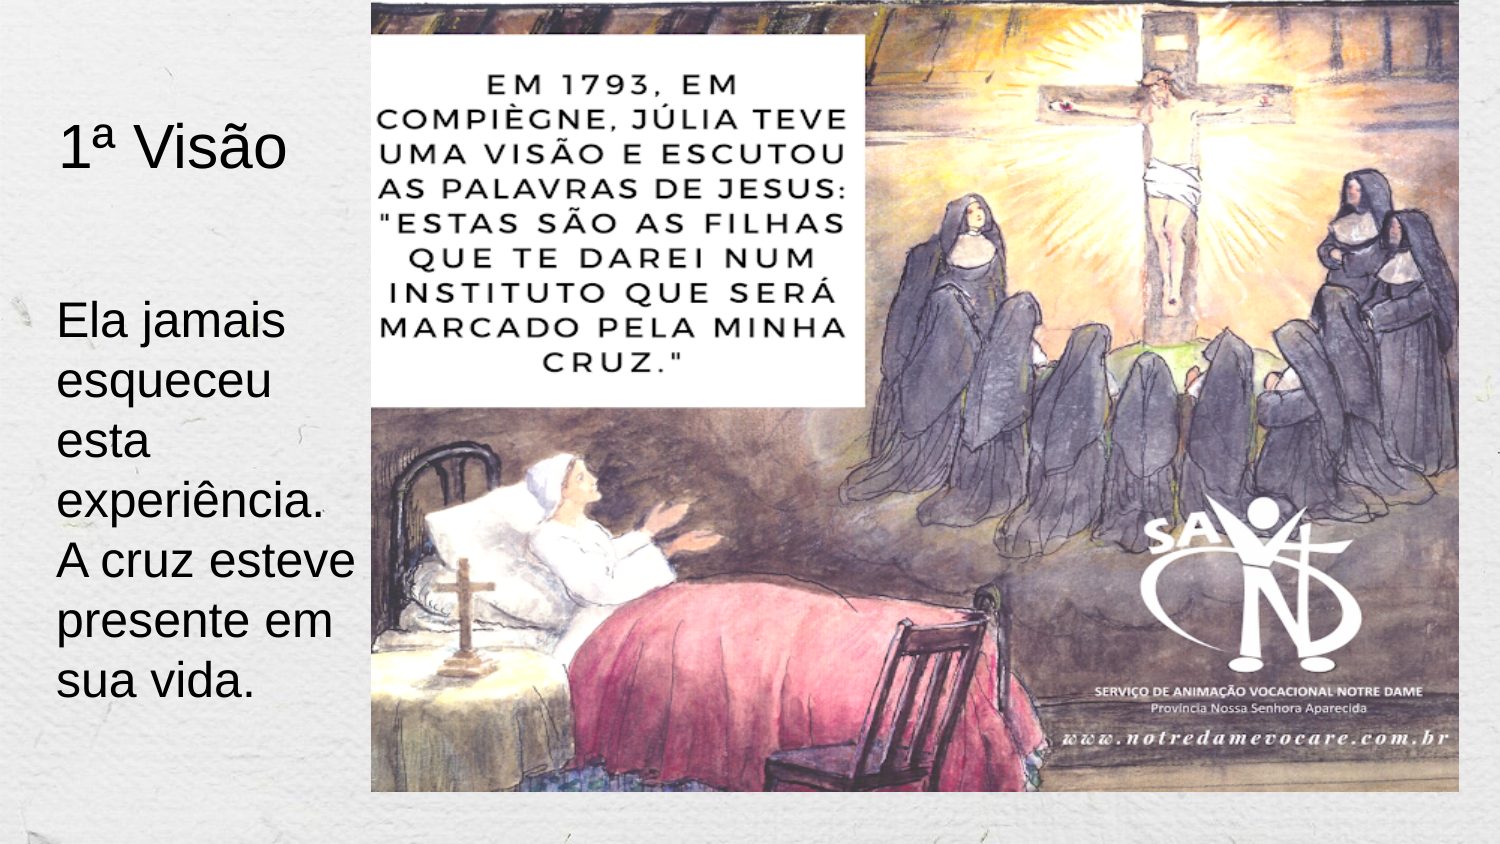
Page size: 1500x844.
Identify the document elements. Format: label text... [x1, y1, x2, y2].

text_box 1ª Visão [43, 99, 304, 189]
picture [0, 0, 1500, 844]
text_box Ela jamais esqueceu esta experiência. A cruz esteve presente em sua vida. [41, 280, 366, 715]
